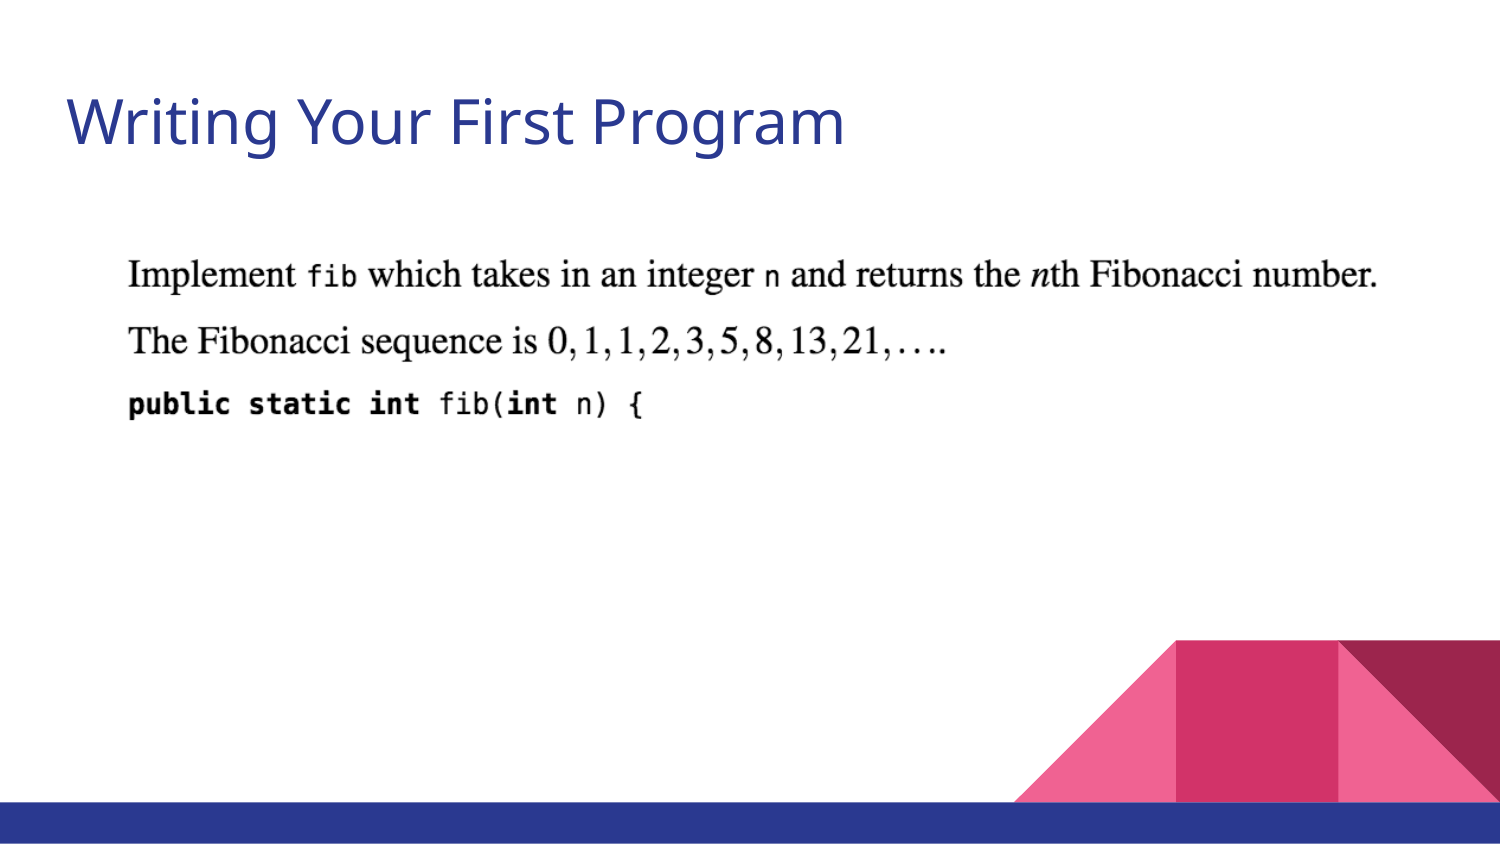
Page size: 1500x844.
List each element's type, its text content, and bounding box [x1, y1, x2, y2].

picture [108, 251, 1392, 444]
title Writing Your First Program [51, 67, 1449, 167]
